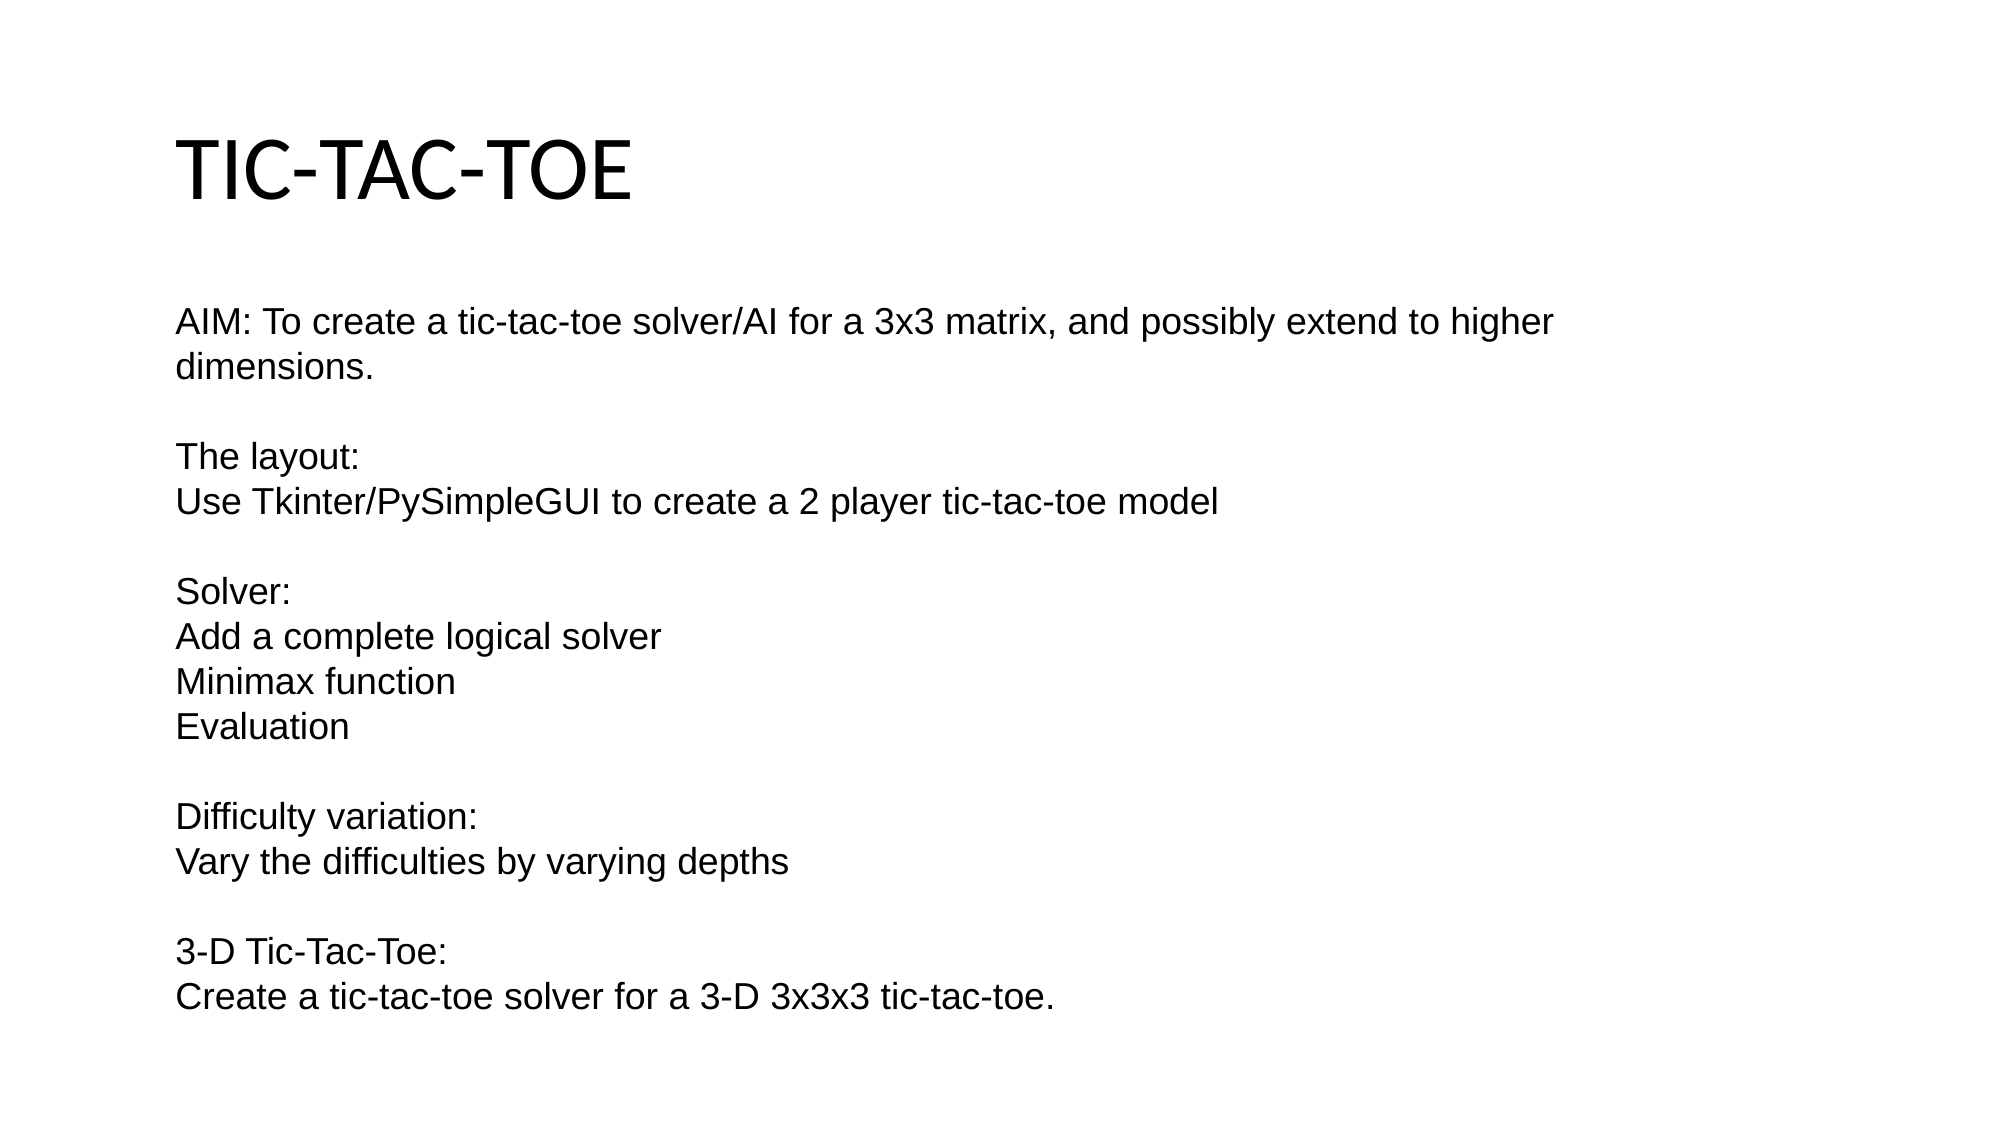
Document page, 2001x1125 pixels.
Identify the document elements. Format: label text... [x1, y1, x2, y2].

text_box AIM: To create a tic-tac-toe solver/AI for a 3x3 matrix, and possibly extend to higher dimensions. The layout: Use Tkinter/PySimpleGUI to create a 2 player tic-tac-toe model Solver: Add a complete logical solver Minimax function Evaluation Difficulty variation: Vary the difficulties by varying depths 3-D Tic-Tac-Toe: Create a tic-tac-toe solver for a 3-D 3x3x3 tic-tac-toe. [160, 289, 1728, 1024]
text_box TIC-TAC-TOE [160, 100, 985, 226]
